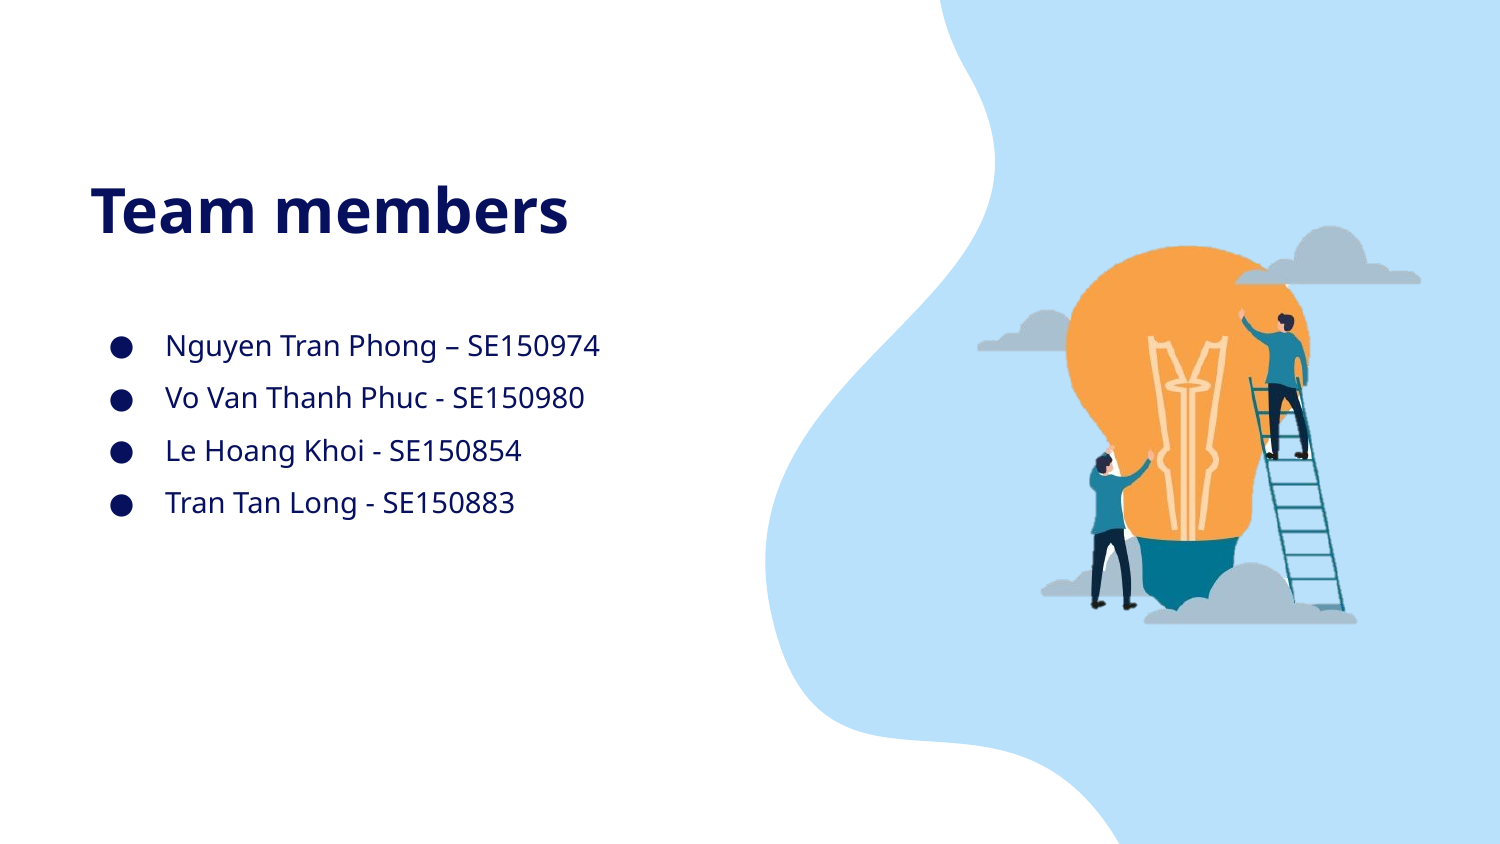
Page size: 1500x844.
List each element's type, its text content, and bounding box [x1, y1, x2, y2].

picture [917, 135, 1491, 709]
subtitle Nguyen Tran Phong – SE150974 Vo Van Thanh Phuc - SE150980 Le Hoang Khoi - SE150854 Tran Tan Long - SE150883 [75, 294, 679, 550]
title Team members [75, 156, 691, 250]
